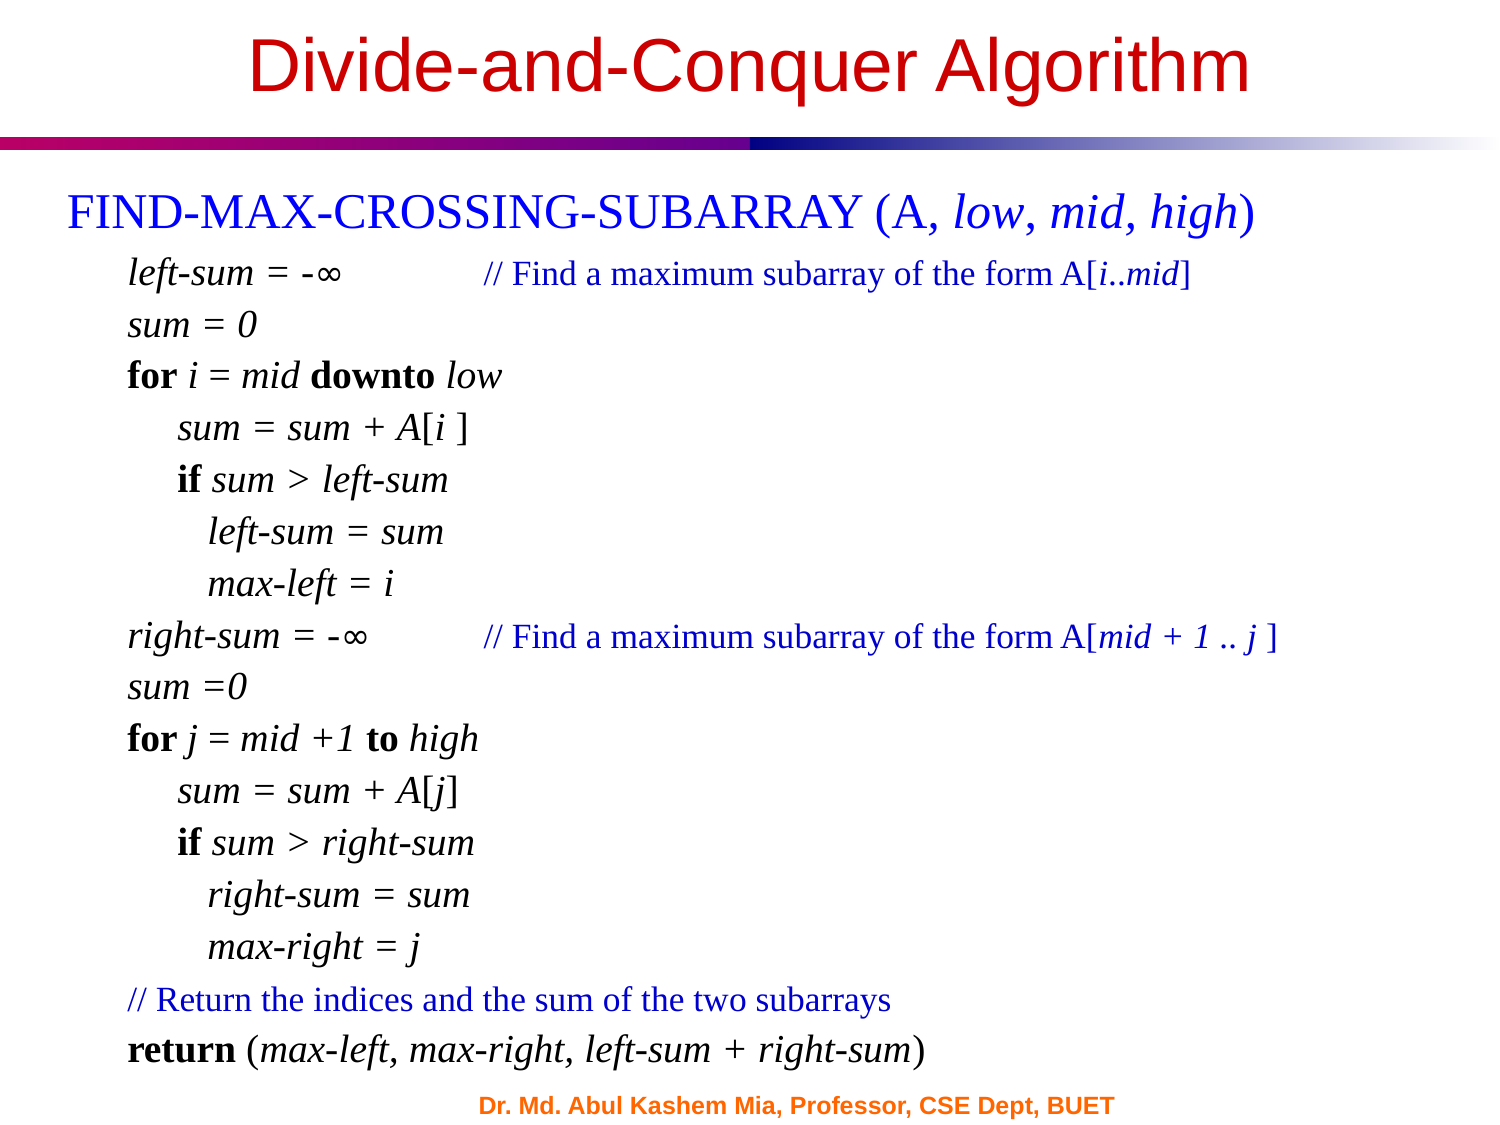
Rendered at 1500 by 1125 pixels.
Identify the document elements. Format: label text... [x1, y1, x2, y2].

title Divide-and-Conquer Algorithm [75, 37, 1425, 114]
text_box left-sum = -∞ // Find a maximum subarray of the form A[i..mid] sum = 0 for i = mid downto low sum = sum + A[i ] if sum > left-sum left-sum = sum max-left = i right-sum = -∞ // Find a maximum subarray of the form A[mid + 1 .. j ] sum =0 for j = mid +1 to high sum = sum + A[j] if sum > right-sum right-sum = sum max-right = j // Return the indices and the sum of the two subarrays return (max-left, max-right, left-sum + right-sum) [112, 243, 1388, 1125]
text_box FIND-MAX-CROSSING-SUBARRAY (A, low, mid, high) [29, 160, 1306, 256]
